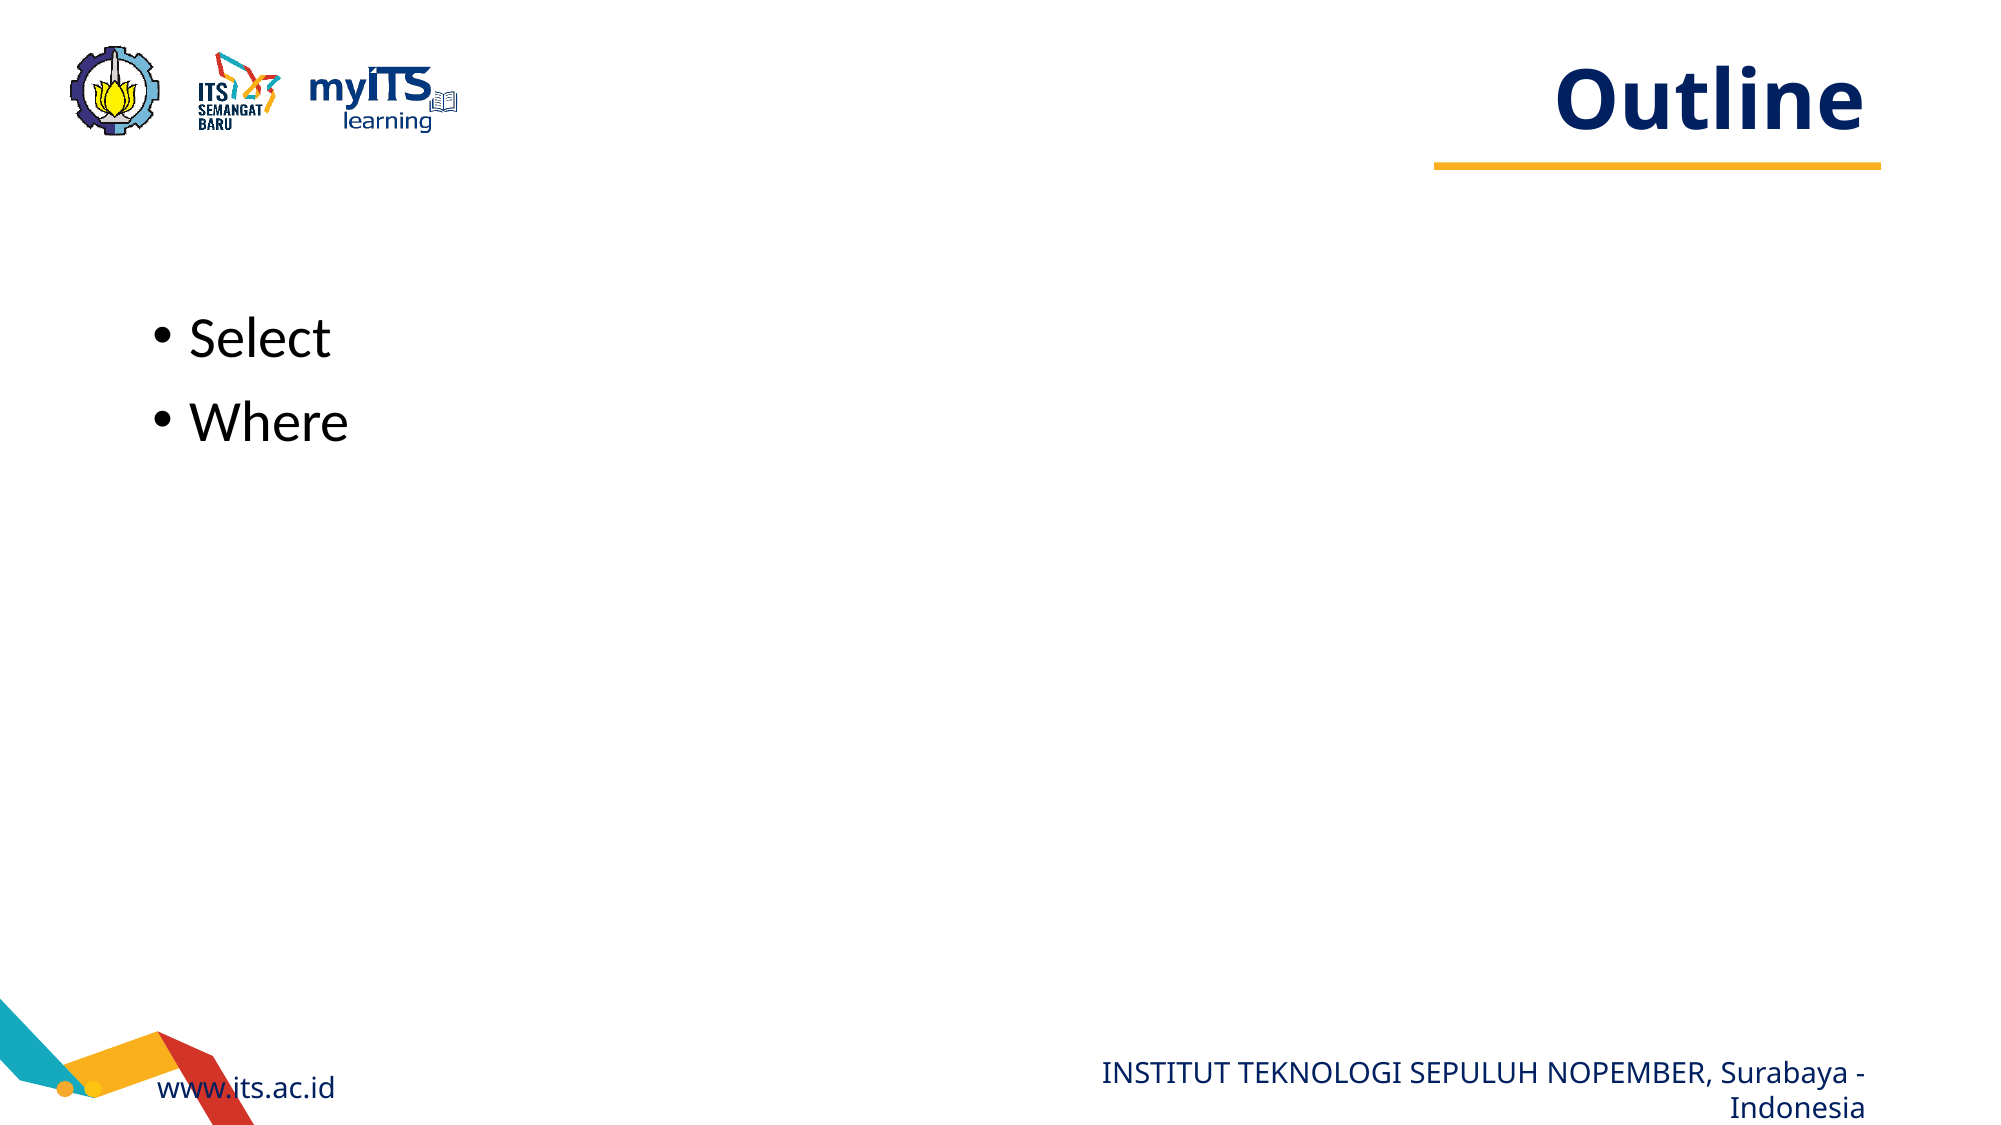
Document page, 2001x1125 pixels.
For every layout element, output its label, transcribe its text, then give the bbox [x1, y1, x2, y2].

picture [188, 39, 482, 150]
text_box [56, 1080, 102, 1098]
text_box [1433, 161, 1882, 171]
text_box Outline [886, 17, 1881, 156]
text_box www.its.ac.id [275, 1061, 785, 1112]
picture [69, 45, 160, 136]
list Select Where [137, 299, 1535, 1014]
picture [0, 1019, 275, 1125]
text_box INSTITUT TEKNOLOGI SEPULUH NOPEMBER, Surabaya - Indonesia [944, 1046, 1881, 1125]
